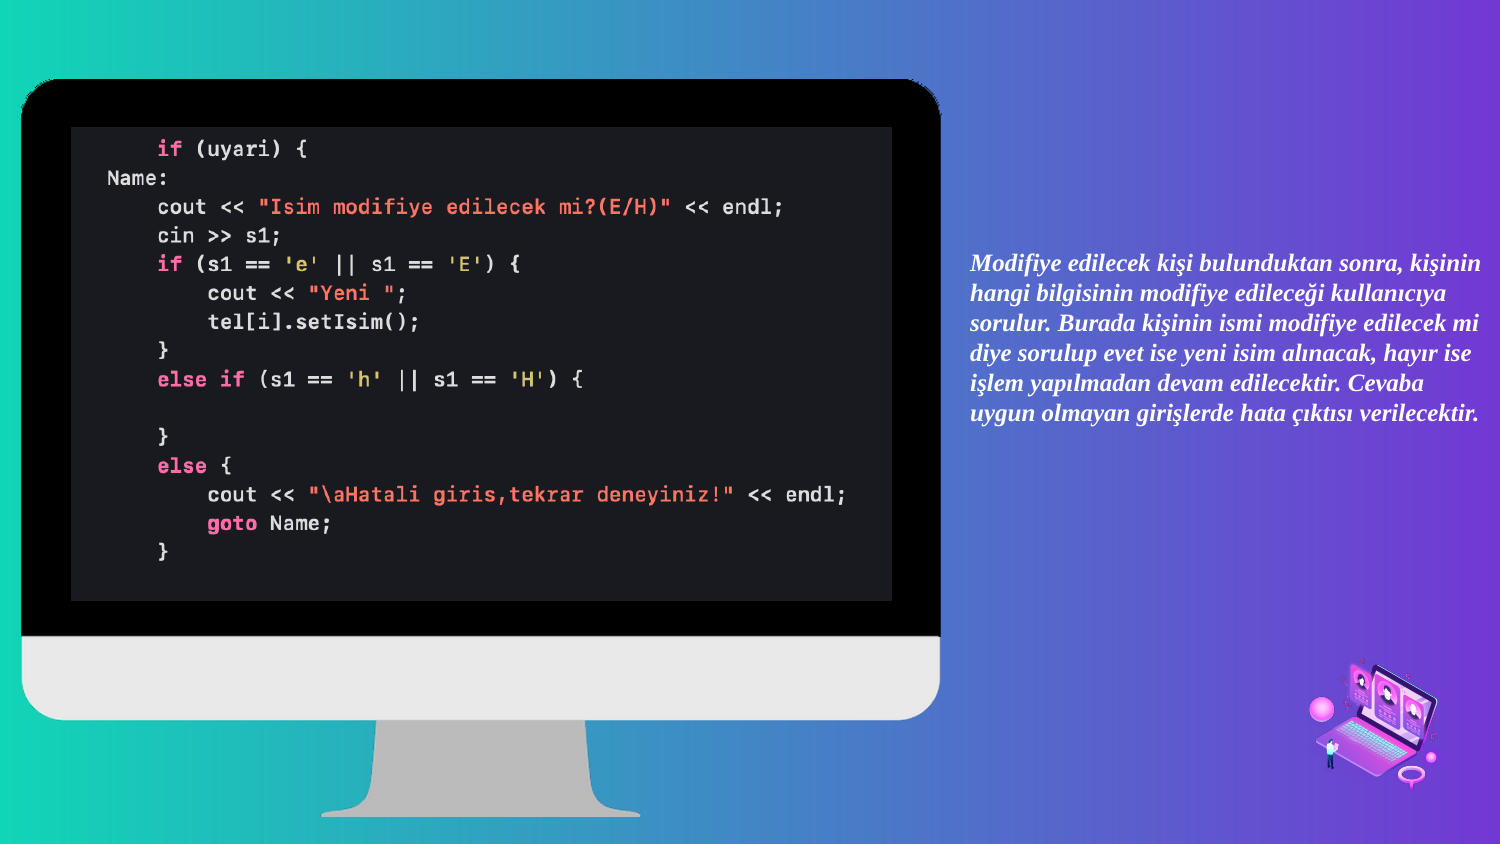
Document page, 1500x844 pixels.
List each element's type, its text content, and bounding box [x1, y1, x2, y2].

picture [1301, 658, 1446, 790]
list Modifiye edilecek kişi bulunduktan sonra, kişinin hangi bilgisinin modifiye edileceği kullanıcıya sorulur. Burada kişinin ismi modifiye edilecek mi diye sorulup evet ise yeni isim alınacak, hayır ise işlem yapılmadan devam edilecektir. Cevaba uygun olmayan girişlerde hata çıktısı verilecektir. [954, 231, 1500, 522]
picture [20, 79, 943, 817]
